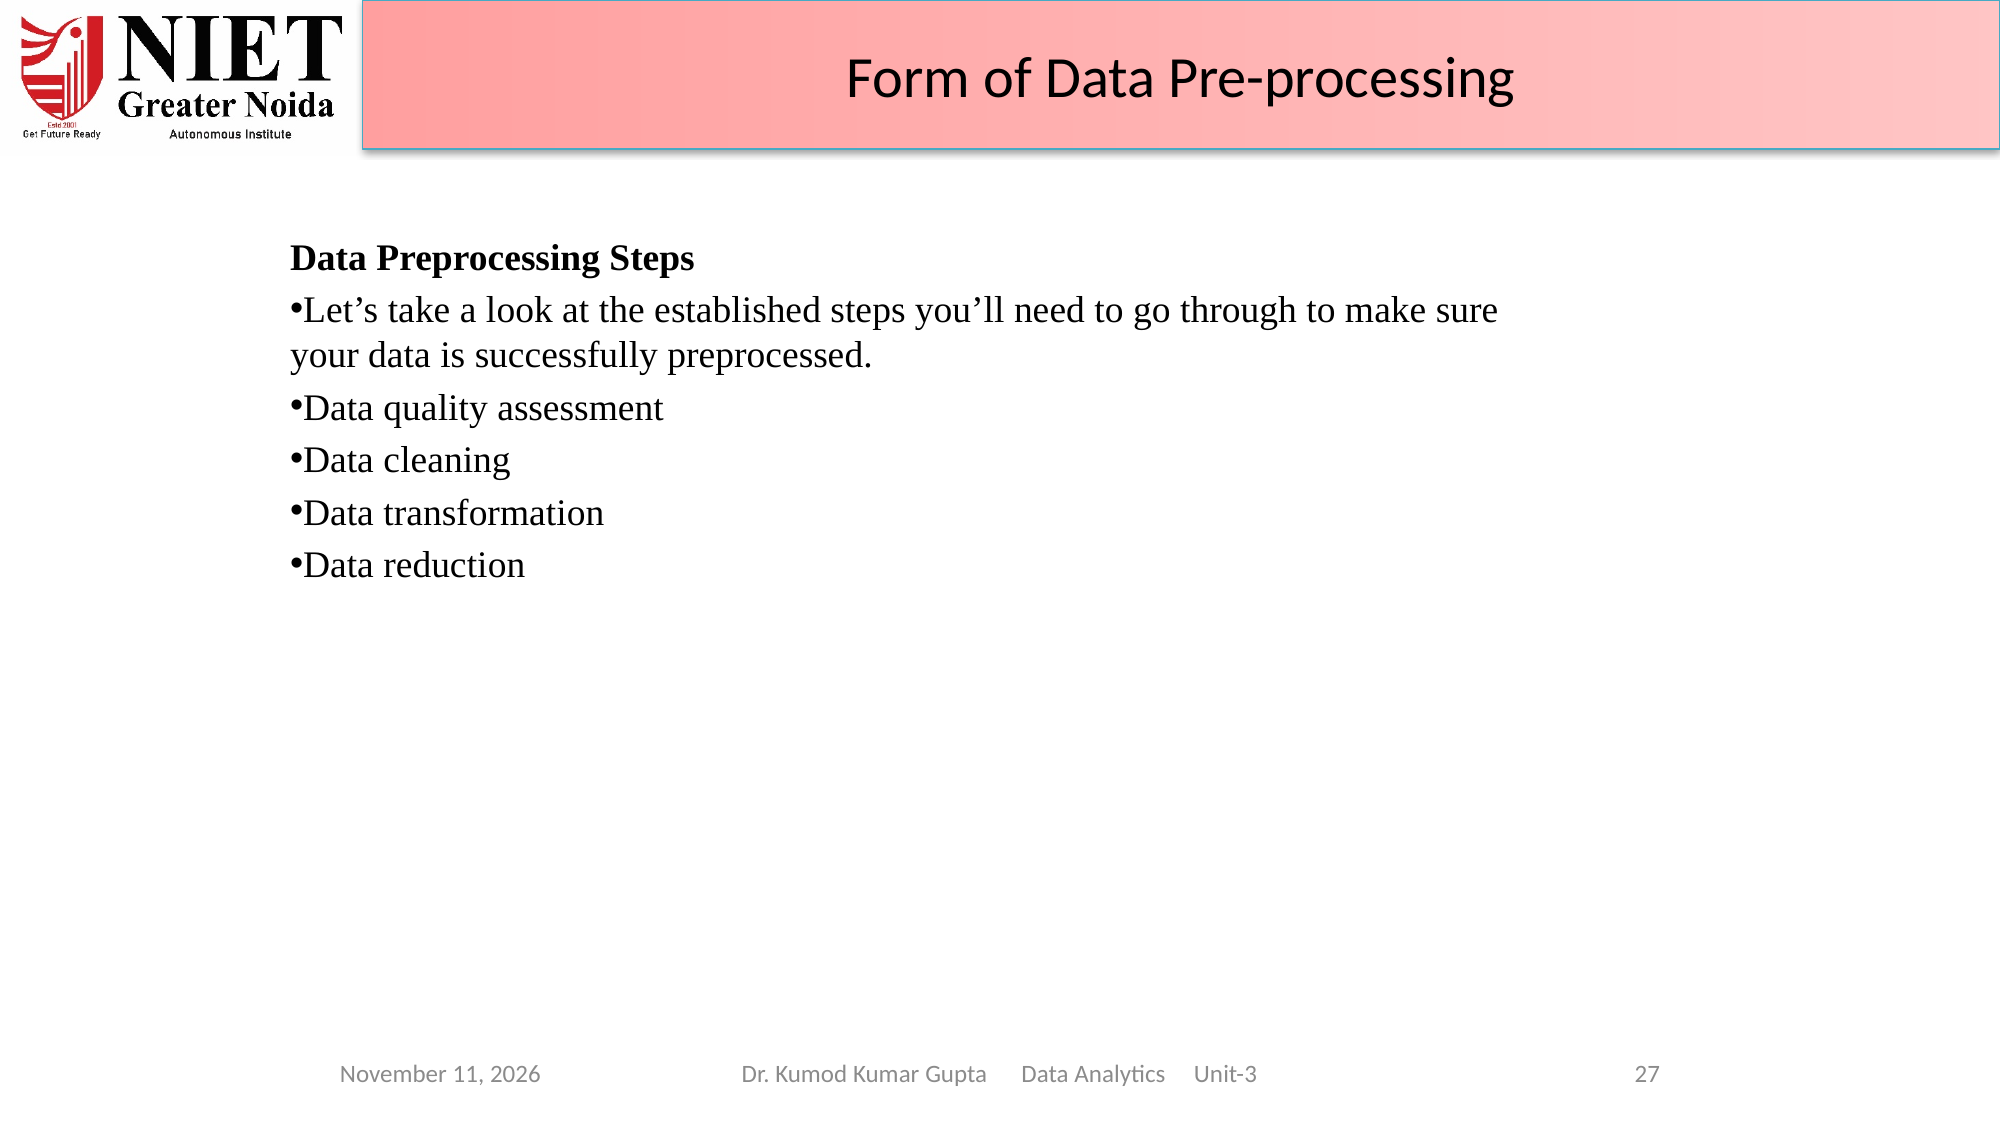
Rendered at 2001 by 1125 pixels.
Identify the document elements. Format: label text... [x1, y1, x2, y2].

text_box Data Preprocessing Steps Let’s take a look at the established steps you’ll need to go through to make sure your data is successfully preprocessed. Data quality assessment Data cleaning Data transformation Data reduction [274, 224, 1563, 695]
footer Dr. Kumod Kumar Gupta Data Analytics Unit-3 [683, 1042, 1317, 1103]
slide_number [324, 1042, 675, 1103]
text_box Form of Data Pre-processing [363, 0, 2000, 150]
picture [0, 0, 363, 156]
slide_number 27 [1325, 1042, 1675, 1103]
